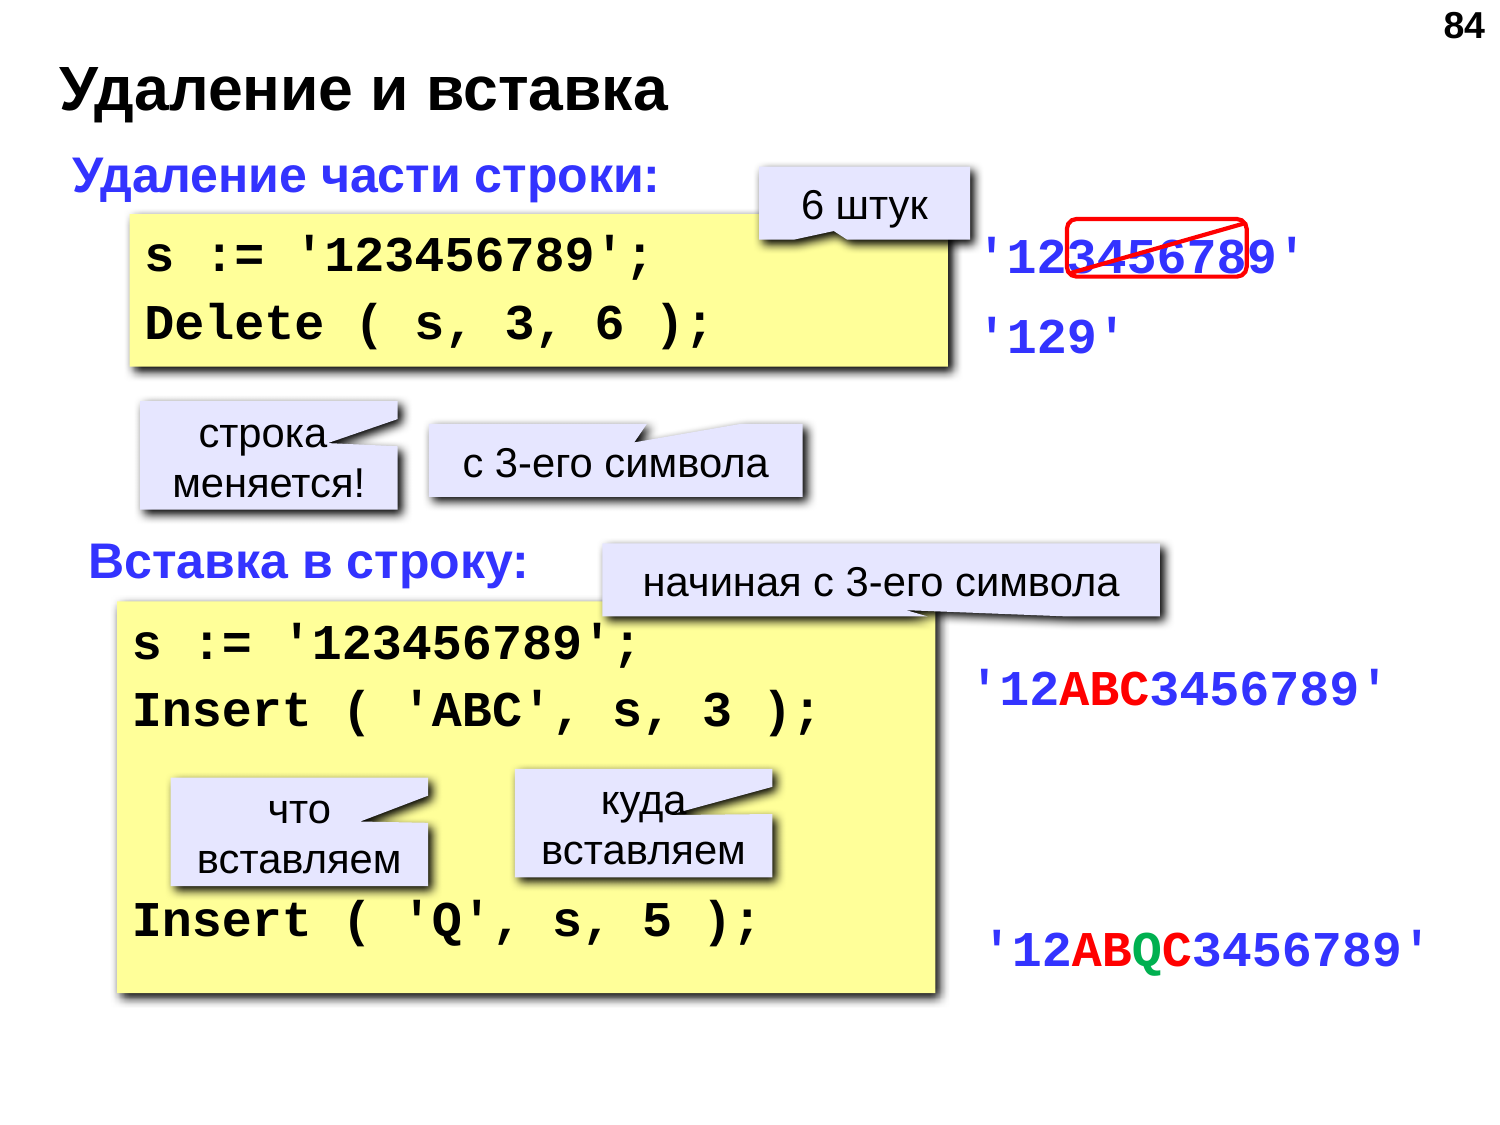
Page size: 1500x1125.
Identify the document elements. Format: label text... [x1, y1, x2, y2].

text_box '12ABC3456789' [954, 647, 1420, 729]
text_box что вставляем [170, 777, 429, 887]
text_box '123456789' [961, 215, 1329, 297]
table_cell [512, 766, 785, 890]
title Удаление и вставка [44, 41, 1500, 130]
text_box '129' [962, 296, 1329, 378]
text_box строка меняется! [140, 401, 398, 510]
text_box s := '123456789'; Delete ( s, 3, 6 ); [129, 214, 948, 367]
text_box куда вставляем [514, 768, 773, 878]
text_box 6 штук [759, 166, 971, 240]
text_box с 3-его символа [428, 423, 803, 497]
text_box s := '123456789'; Insert ( 'ABC', s, 3 ); Insert ( 'Q', s, 5 ); [117, 601, 936, 994]
text_box '12ABQC3456789' [967, 908, 1459, 990]
text_box Вставка в строку: [73, 521, 1455, 596]
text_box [1066, 218, 1247, 277]
table_cell [168, 775, 440, 898]
text_box начиная с 3-его символа [602, 543, 1160, 617]
text_box ‹#› [1149, 0, 1500, 51]
text_box Удаление части строки: [57, 135, 1439, 211]
